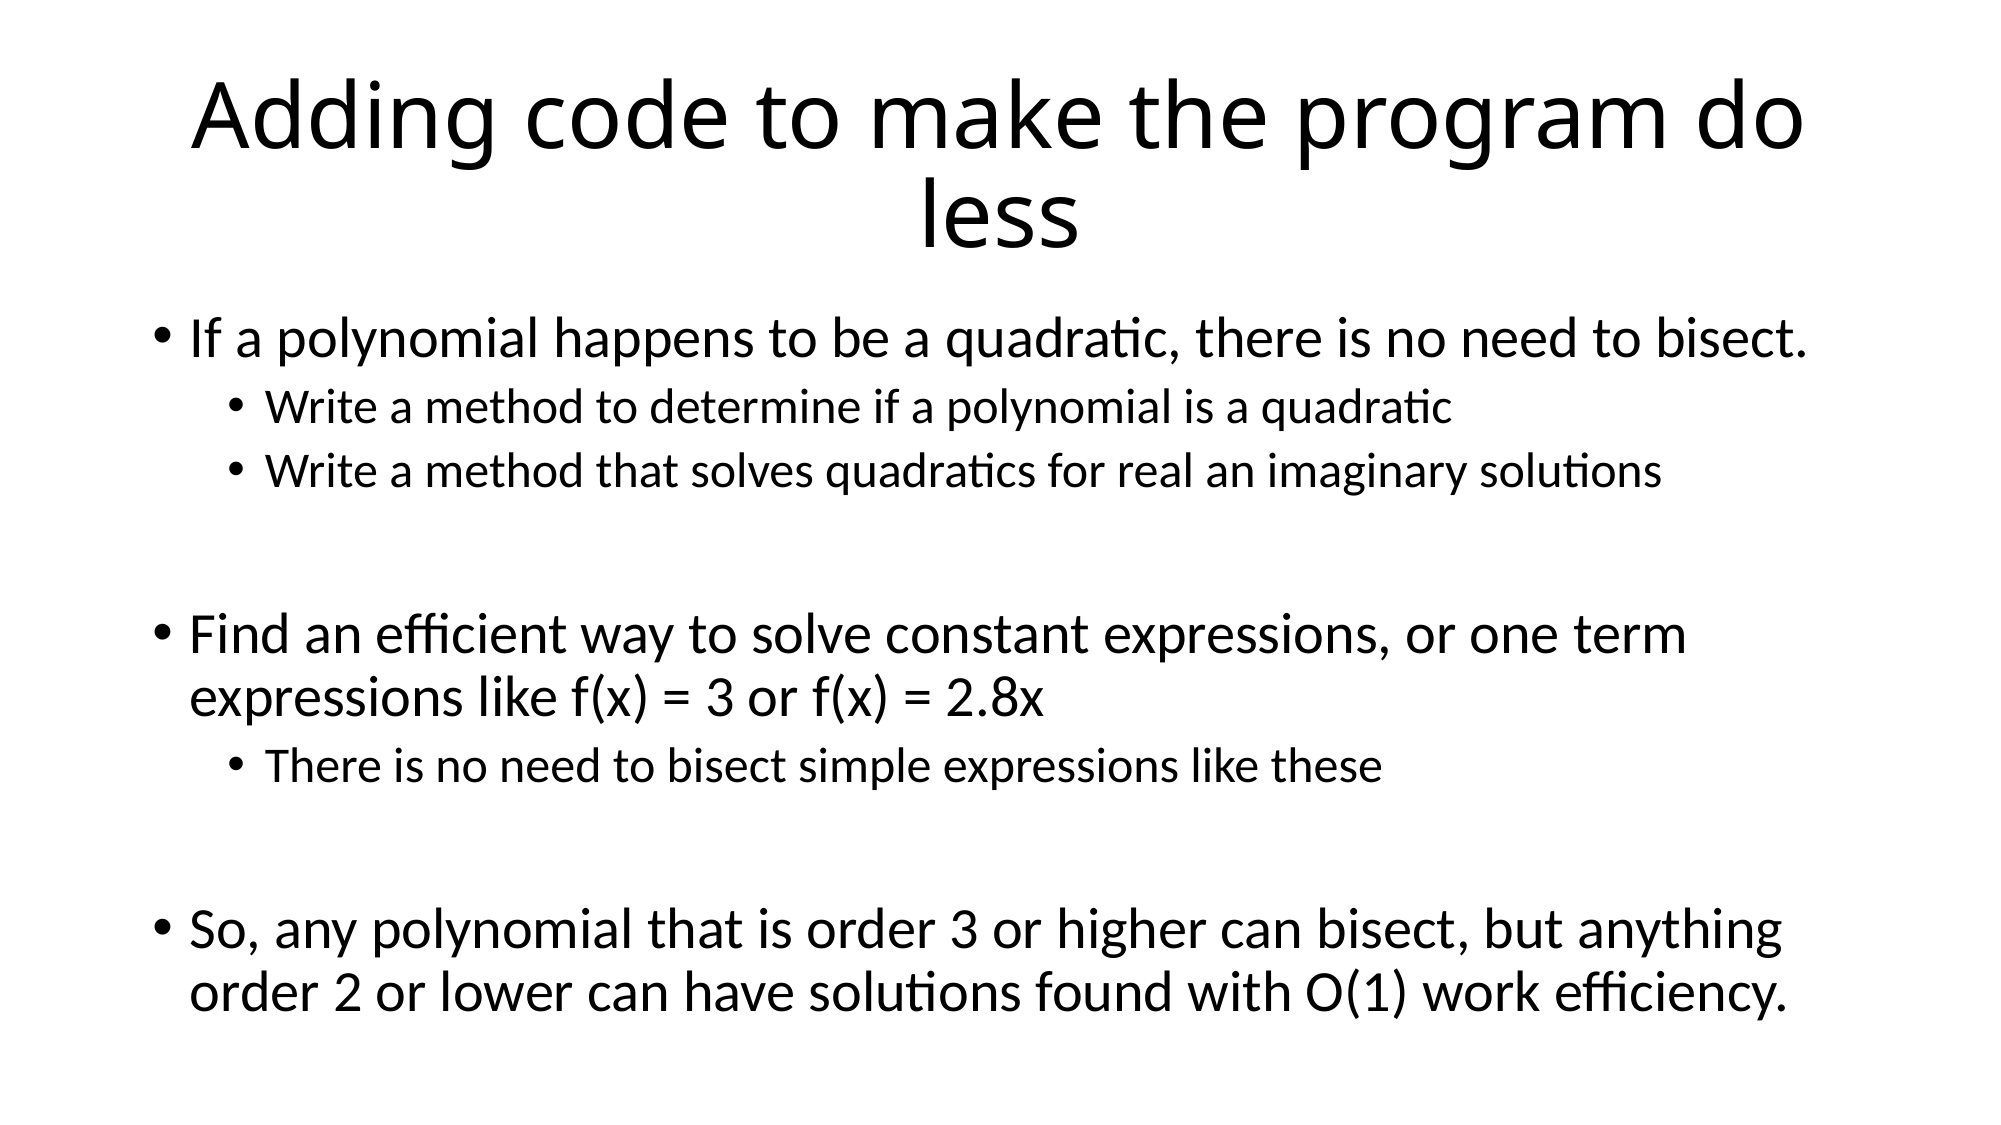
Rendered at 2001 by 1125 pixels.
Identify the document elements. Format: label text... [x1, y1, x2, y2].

list If a polynomial happens to be a quadratic, there is no need to bisect. Write a method to determine if a polynomial is a quadratic Write a method that solves quadratics for real an imaginary solutions Find an efficient way to solve constant expressions, or one term expressions like f(x) = 3 or f(x) = 2.8x There is no need to bisect simple expressions like these So, any polynomial that is order 3 or higher can bisect, but anything order 2 or lower can have solutions found with O(1) work efficiency. [137, 299, 1863, 1014]
title Adding code to make the program do less [137, 59, 1863, 278]
